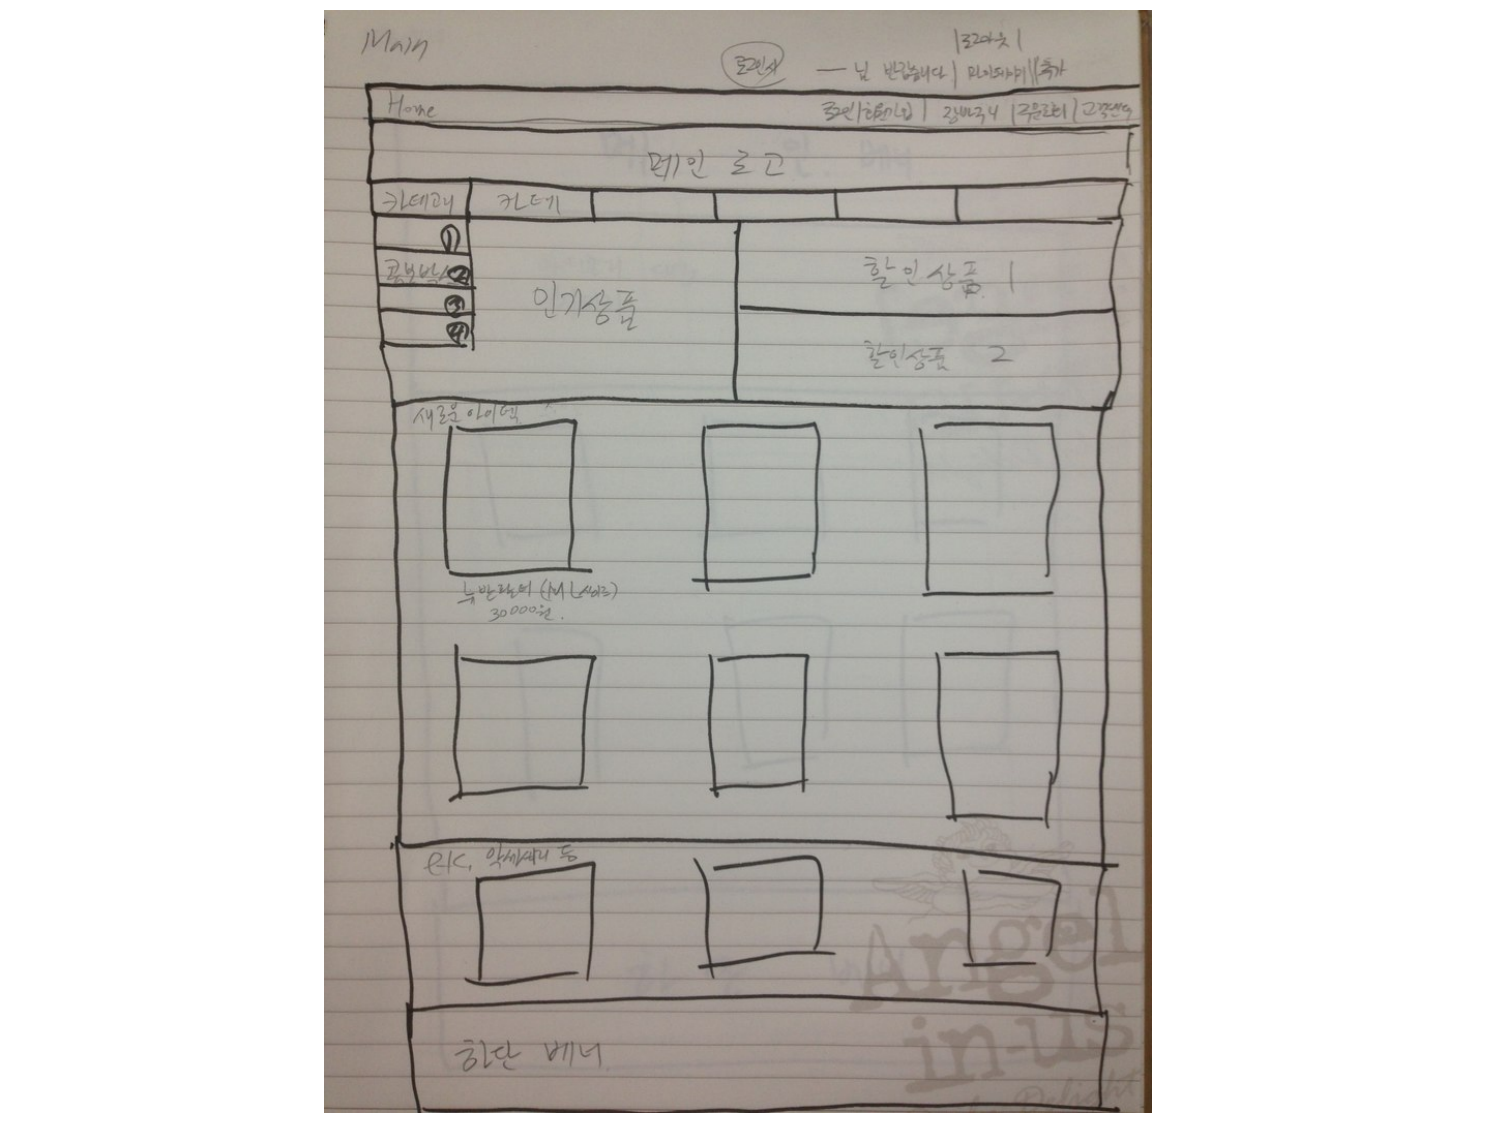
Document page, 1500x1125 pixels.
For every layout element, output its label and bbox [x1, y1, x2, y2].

picture [324, 9, 1152, 1114]
